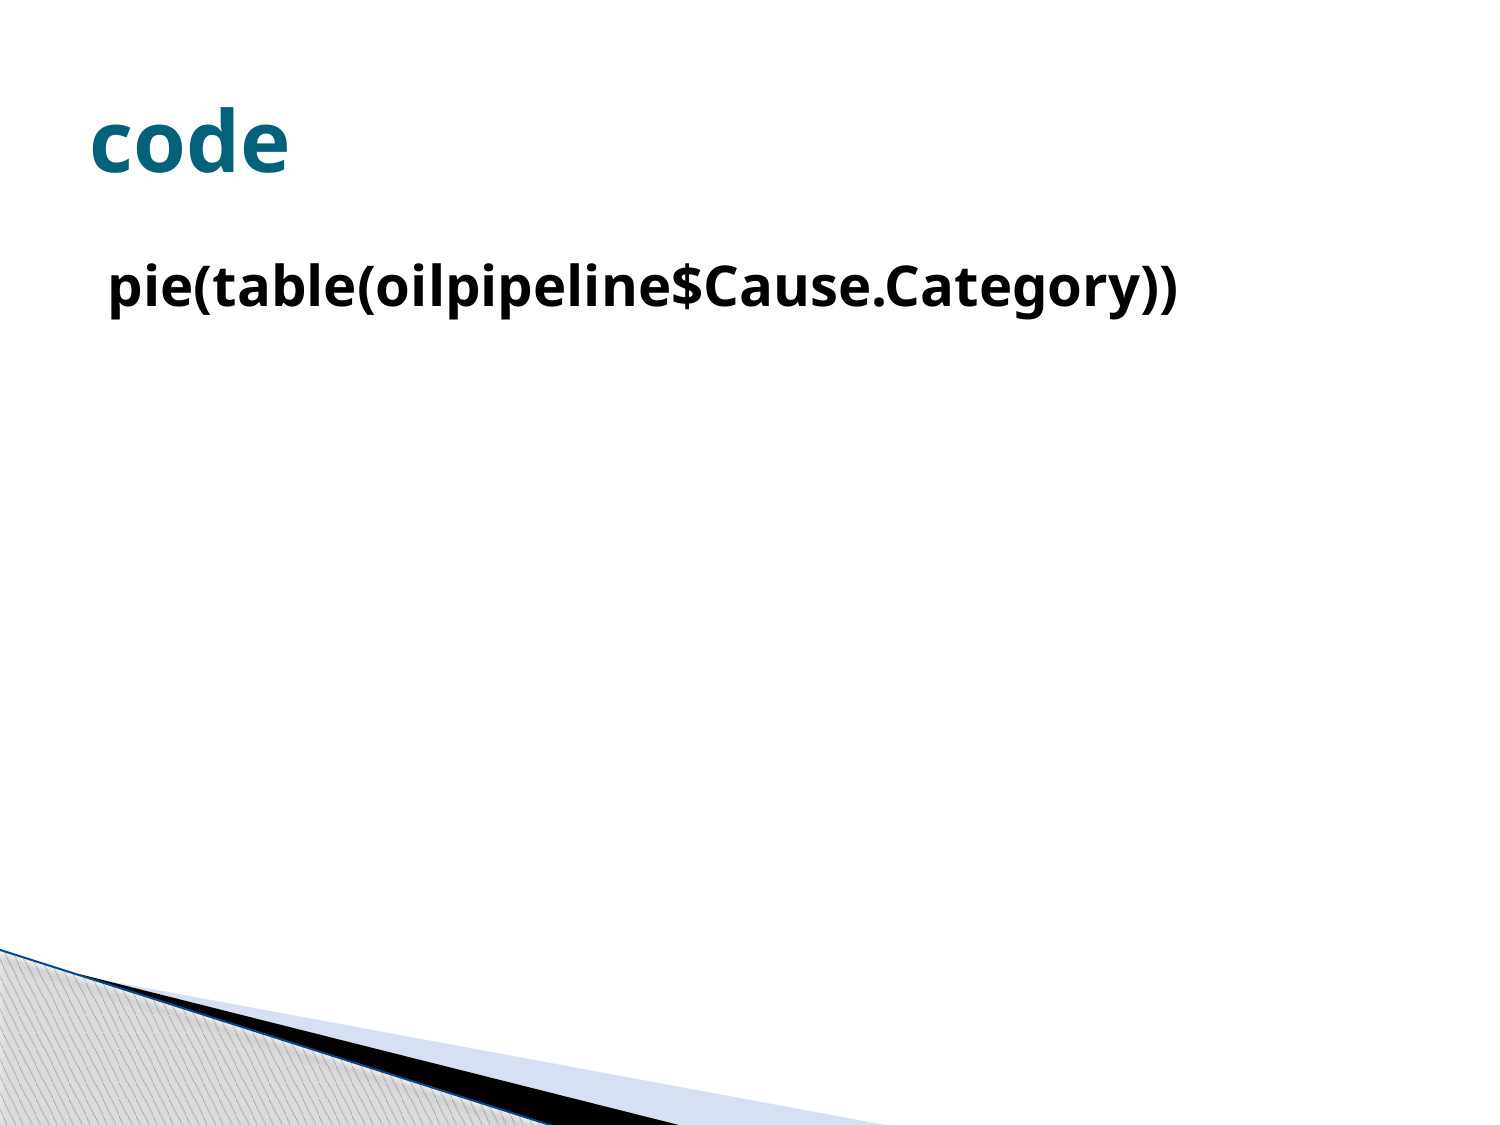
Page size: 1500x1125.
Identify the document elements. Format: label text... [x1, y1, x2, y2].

title code [75, 45, 1425, 233]
list pie(table(oilpipeline$Cause.Category)) [75, 243, 1425, 986]
